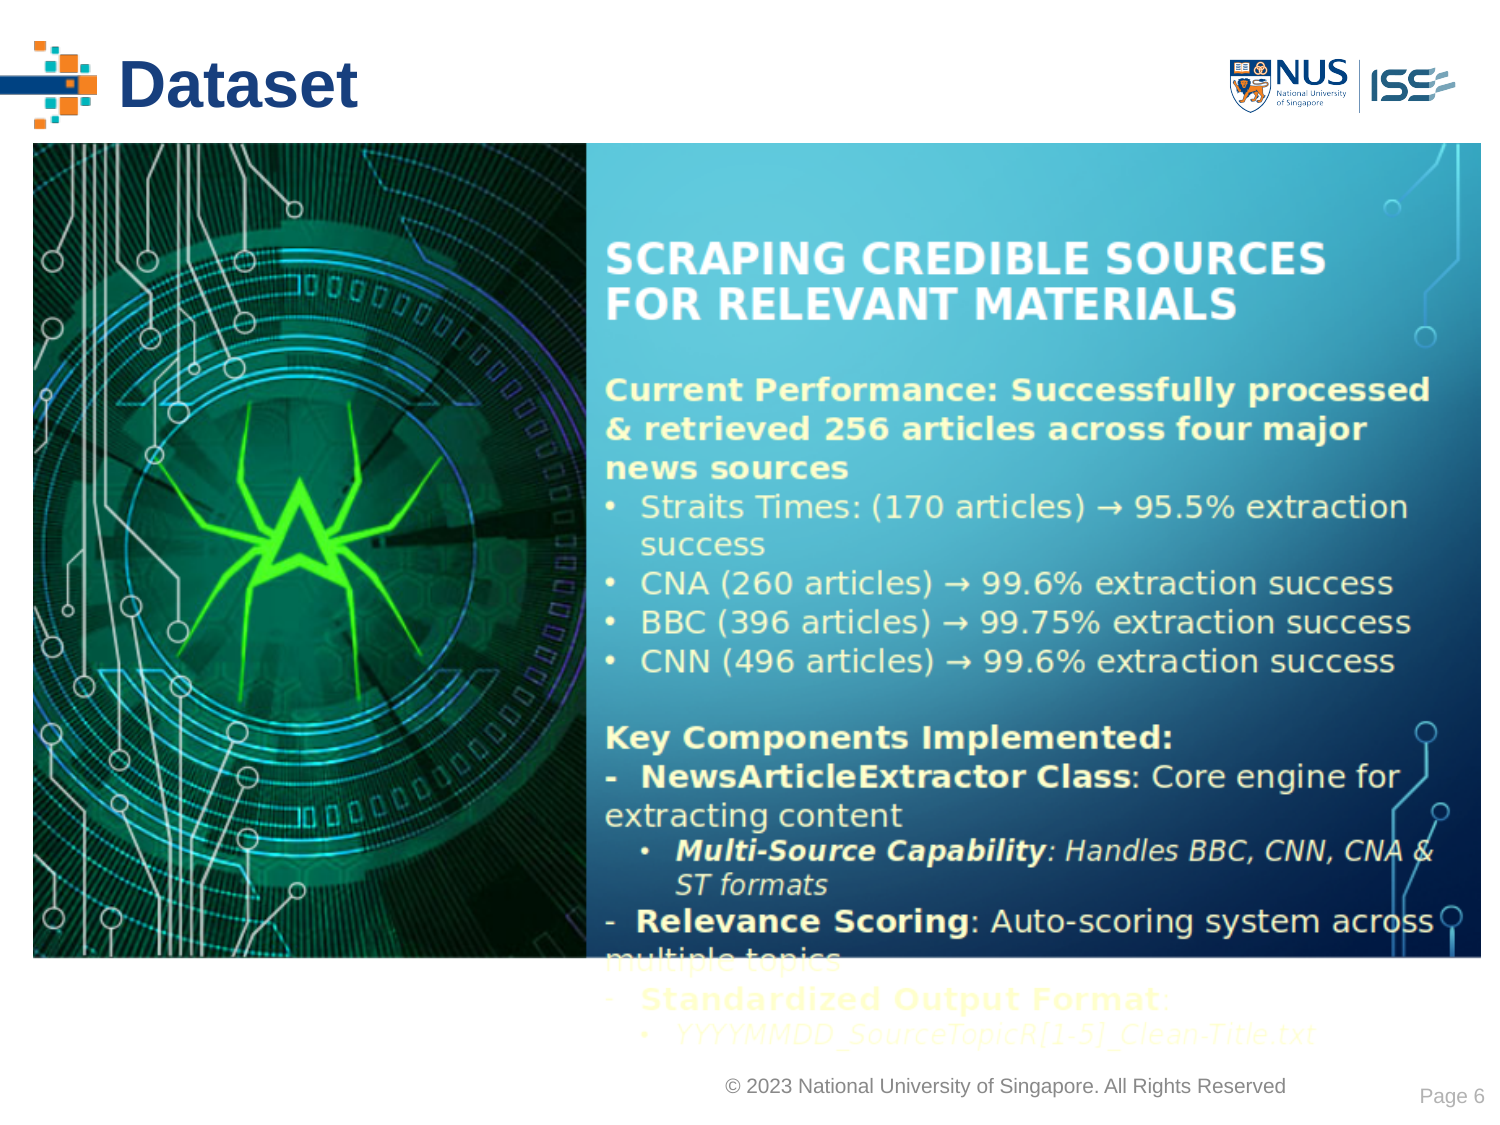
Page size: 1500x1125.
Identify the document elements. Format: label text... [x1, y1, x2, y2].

picture [0, 41, 97, 131]
picture [1192, 30, 1493, 142]
title Dataset [103, 41, 1186, 131]
slide_number Page 6 [1312, 1065, 1500, 1125]
picture [33, 143, 1482, 1053]
